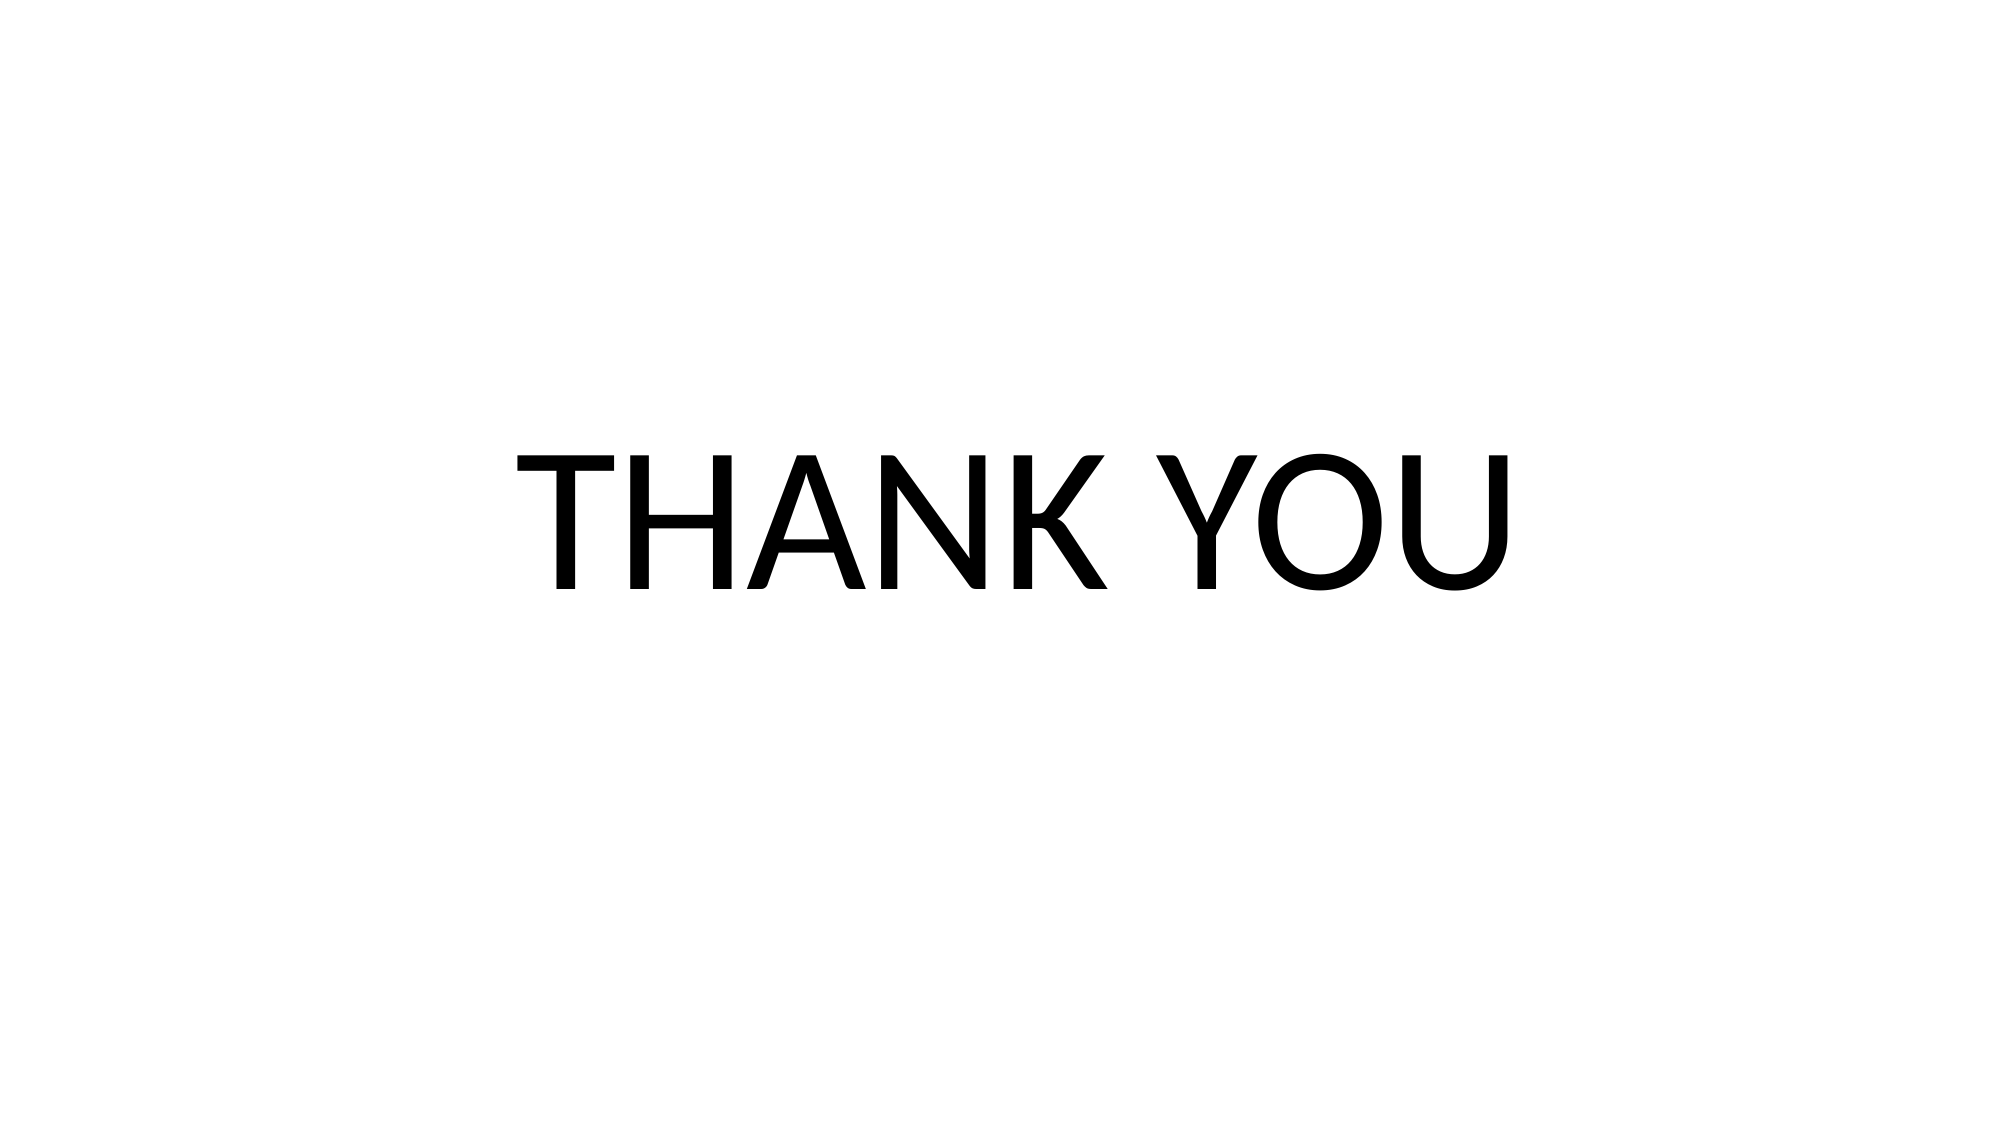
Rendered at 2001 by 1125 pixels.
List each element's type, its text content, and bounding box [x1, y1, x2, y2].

list THANK YOU [500, 402, 1551, 649]
